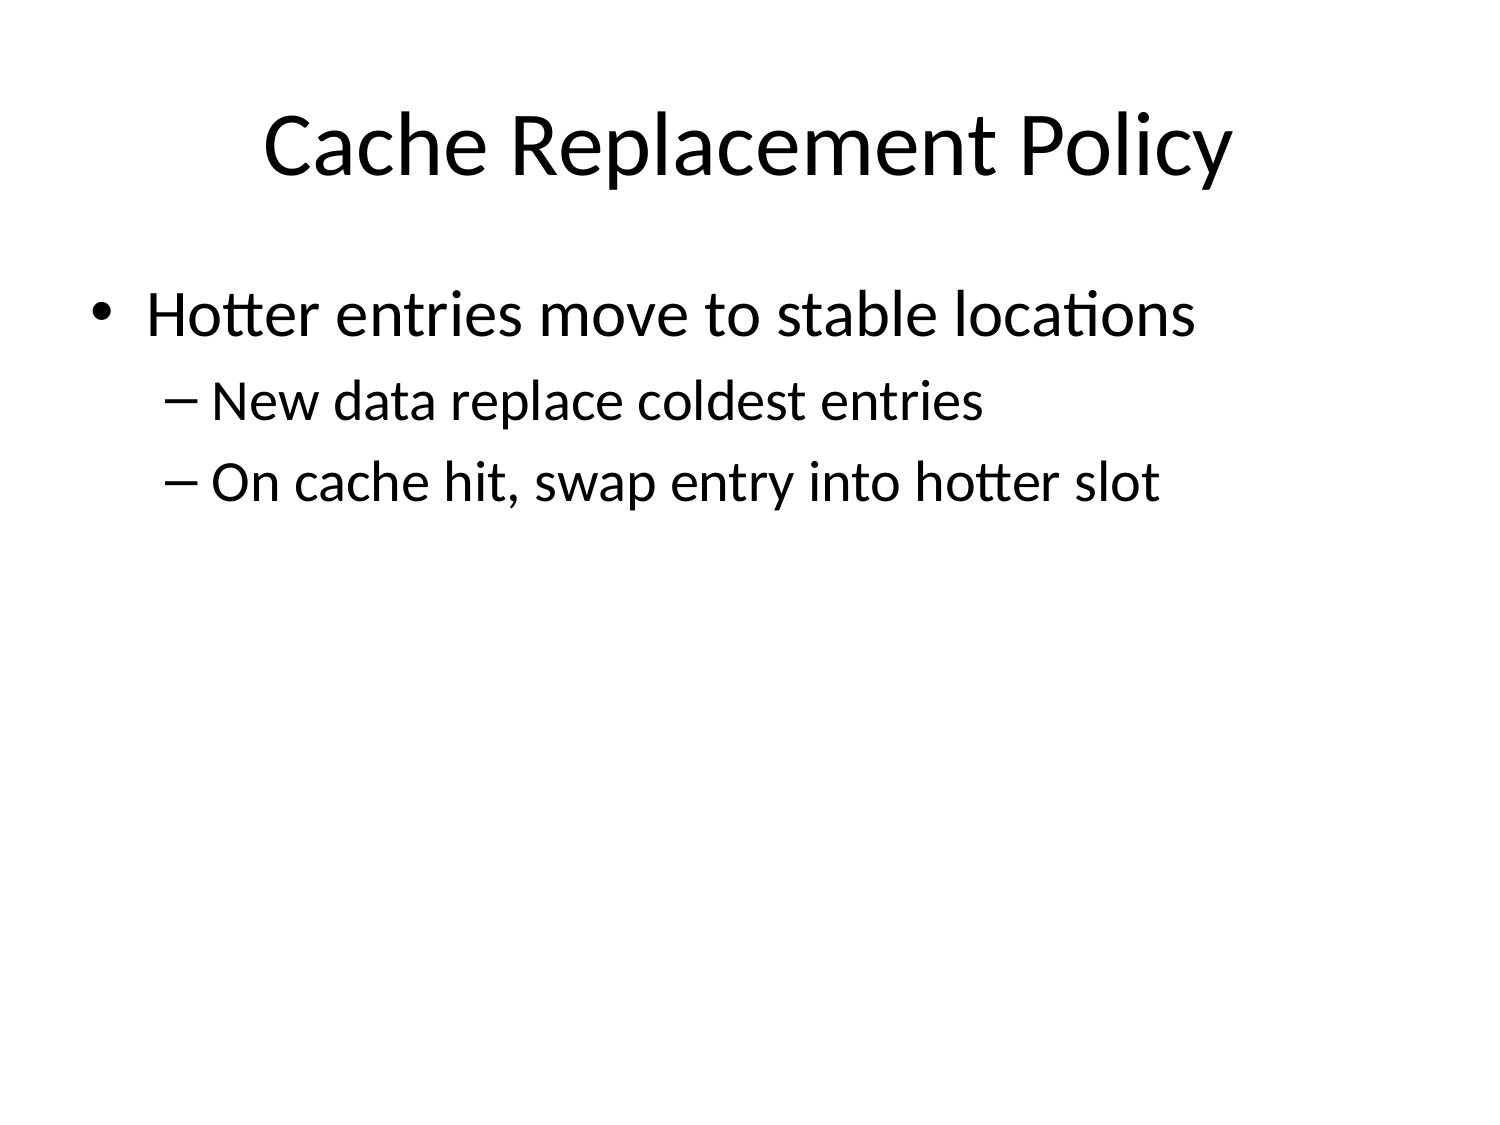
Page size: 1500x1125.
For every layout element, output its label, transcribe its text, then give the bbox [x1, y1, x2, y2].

title Cache Replacement Policy [75, 45, 1425, 233]
list Hotter entries move to stable locations New data replace coldest entries On cache hit, swap entry into hotter slot [75, 262, 1425, 1005]
